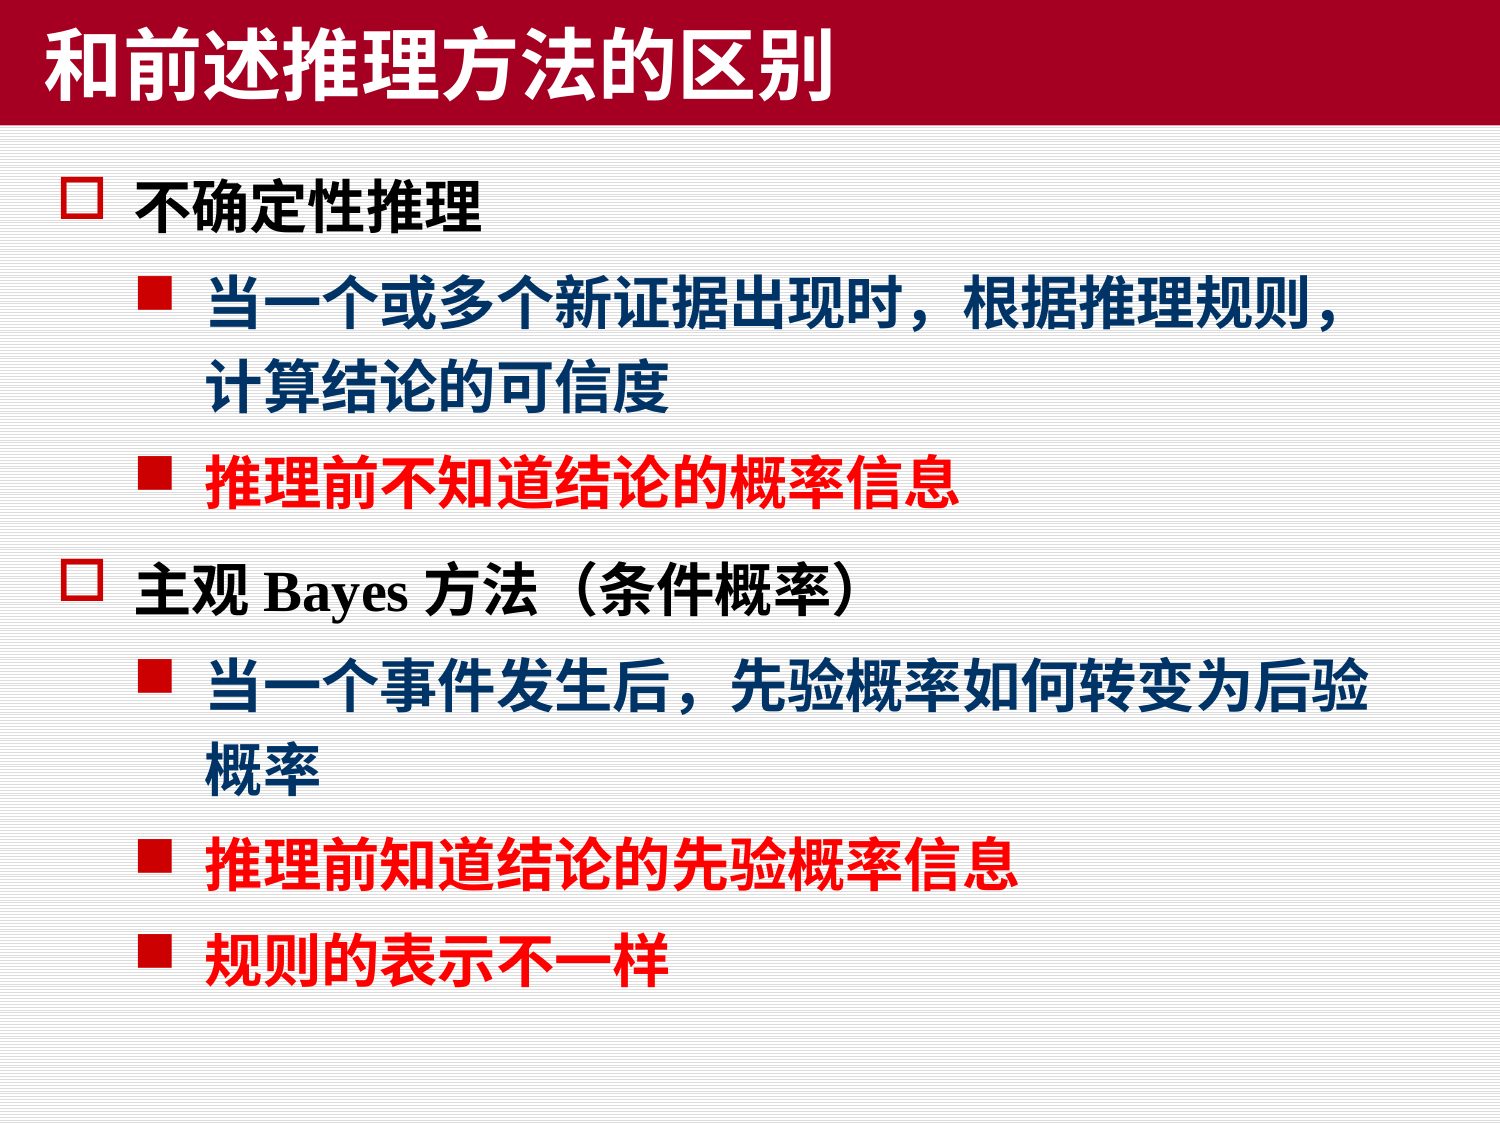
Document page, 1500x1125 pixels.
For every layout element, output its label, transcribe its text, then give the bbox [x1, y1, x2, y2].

title 和前述推理方法的区别 [0, 0, 1500, 126]
list 不确定性推理 当一个或多个新证据出现时，根据推理规则，计算结论的可信度 推理前不知道结论的概率信息 主观Bayes方法（条件概率） 当一个事件发生后，先验概率如何转变为后验概率 推理前知道结论的先验概率信息 规则的表示不一样 [41, 148, 1394, 1035]
